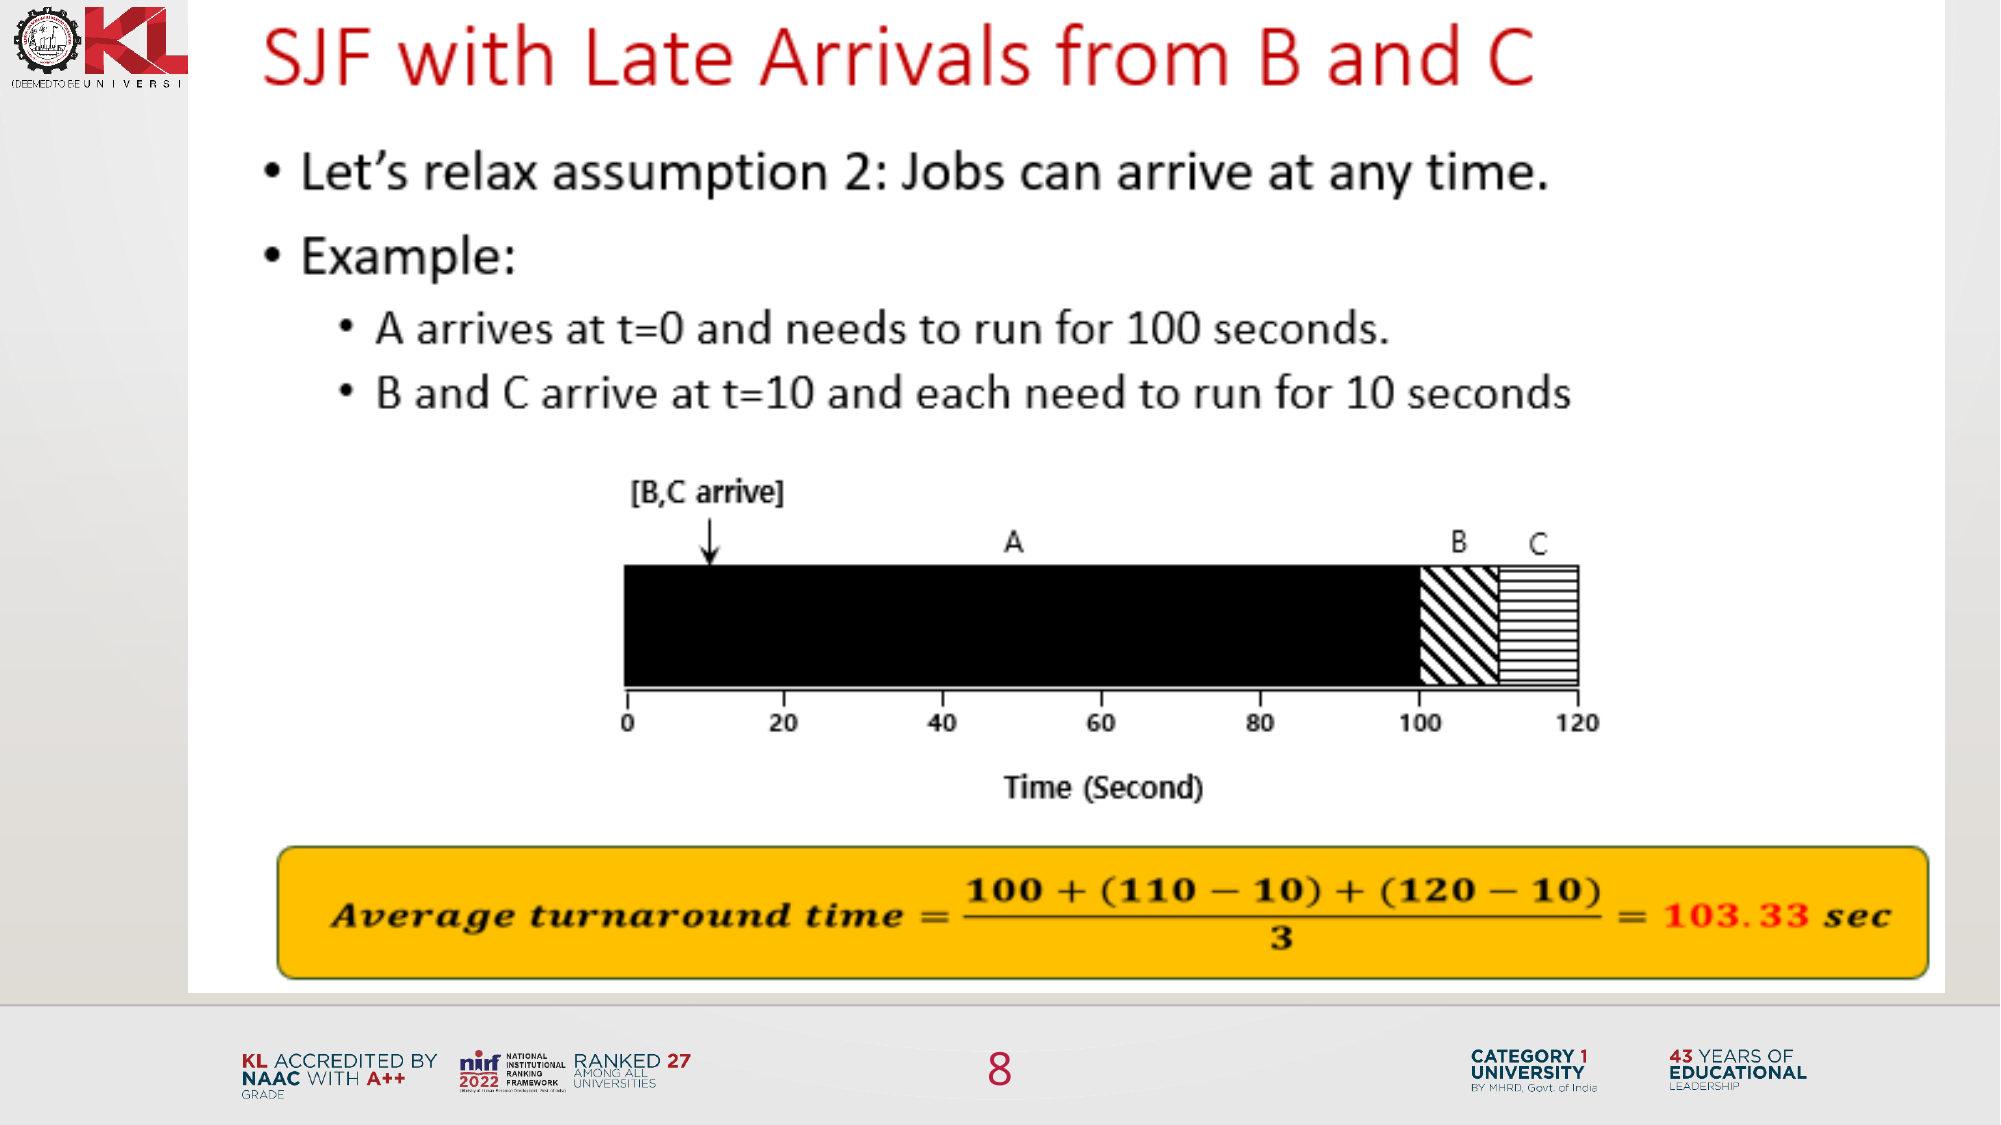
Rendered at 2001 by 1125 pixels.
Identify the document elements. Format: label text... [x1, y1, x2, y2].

picture [12, 0, 1945, 993]
picture [1447, 1045, 1814, 1101]
slide_number 8 [933, 1031, 1067, 1115]
picture [238, 1045, 716, 1103]
